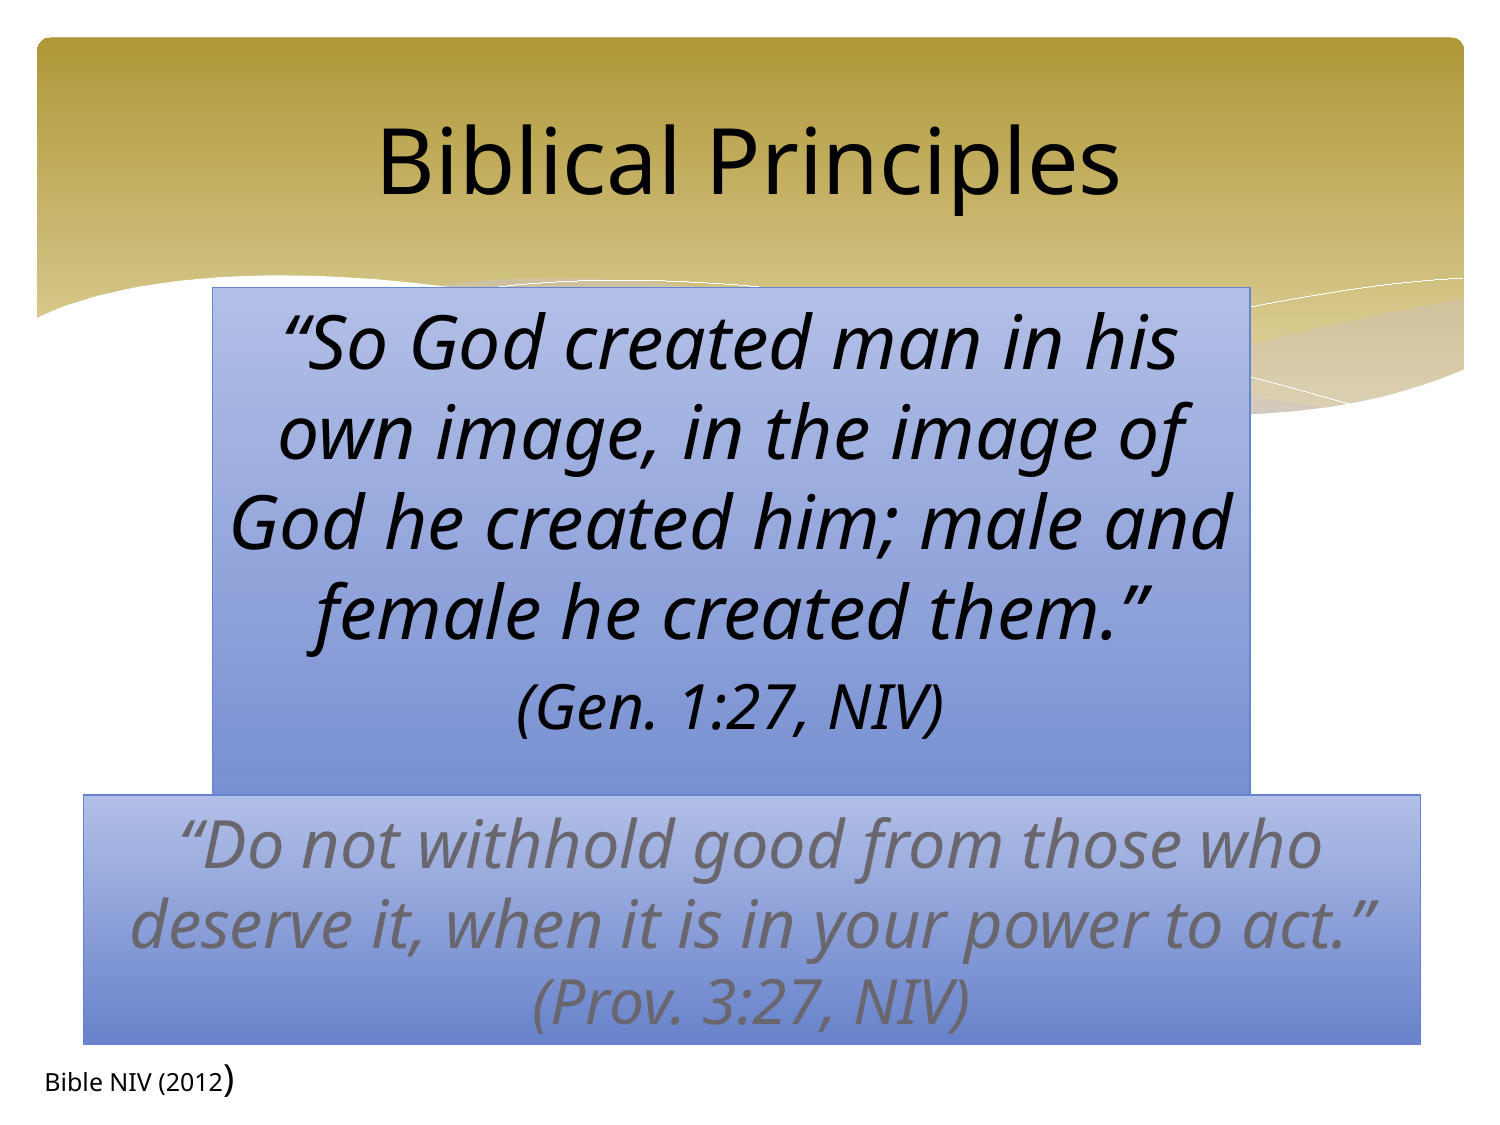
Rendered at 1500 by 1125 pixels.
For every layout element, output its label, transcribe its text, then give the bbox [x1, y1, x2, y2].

title Biblical Principles [74, 55, 1426, 262]
text_box “Do not withhold good from those who deserve it, when it is in your power to act.” (Prov. 3:27, NIV) [83, 794, 1421, 1045]
text_box Bible NIV (2012) [29, 1047, 250, 1107]
list “So God created man in his own image, in the image of God he created him; male and female he created them.” (Gen. 1:27, NIV) [212, 287, 1251, 794]
